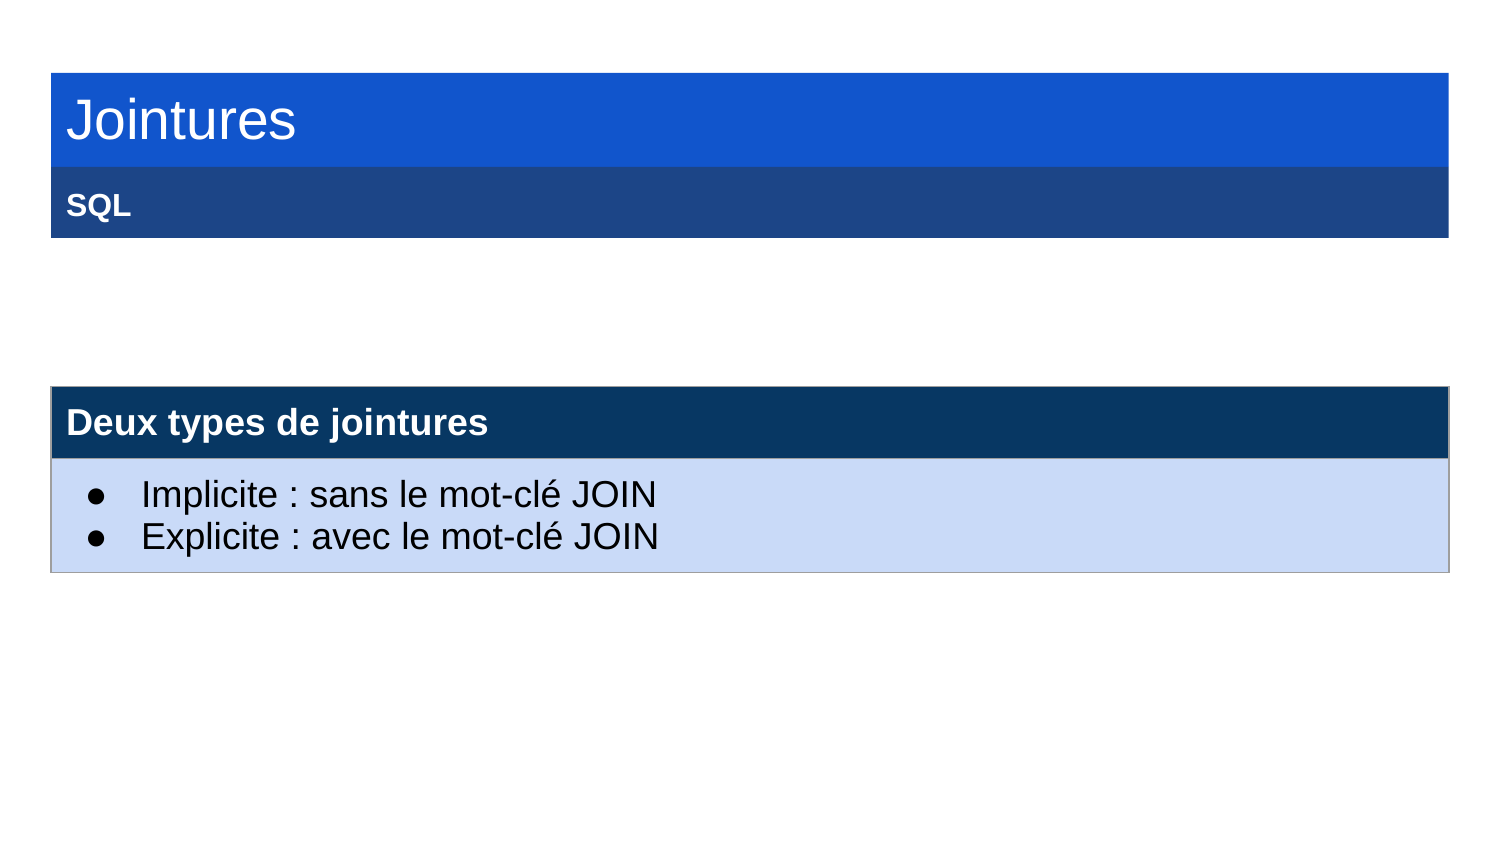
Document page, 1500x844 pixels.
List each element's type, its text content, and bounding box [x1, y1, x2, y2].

text_box SQL [51, 166, 1449, 238]
text_box Jointures [51, 72, 1449, 166]
table_cell Implicite : sans le mot-clé JOIN Explicite : avec le mot-clé JOIN [52, 459, 1448, 572]
table_header Deux types de jointures [52, 387, 1448, 458]
